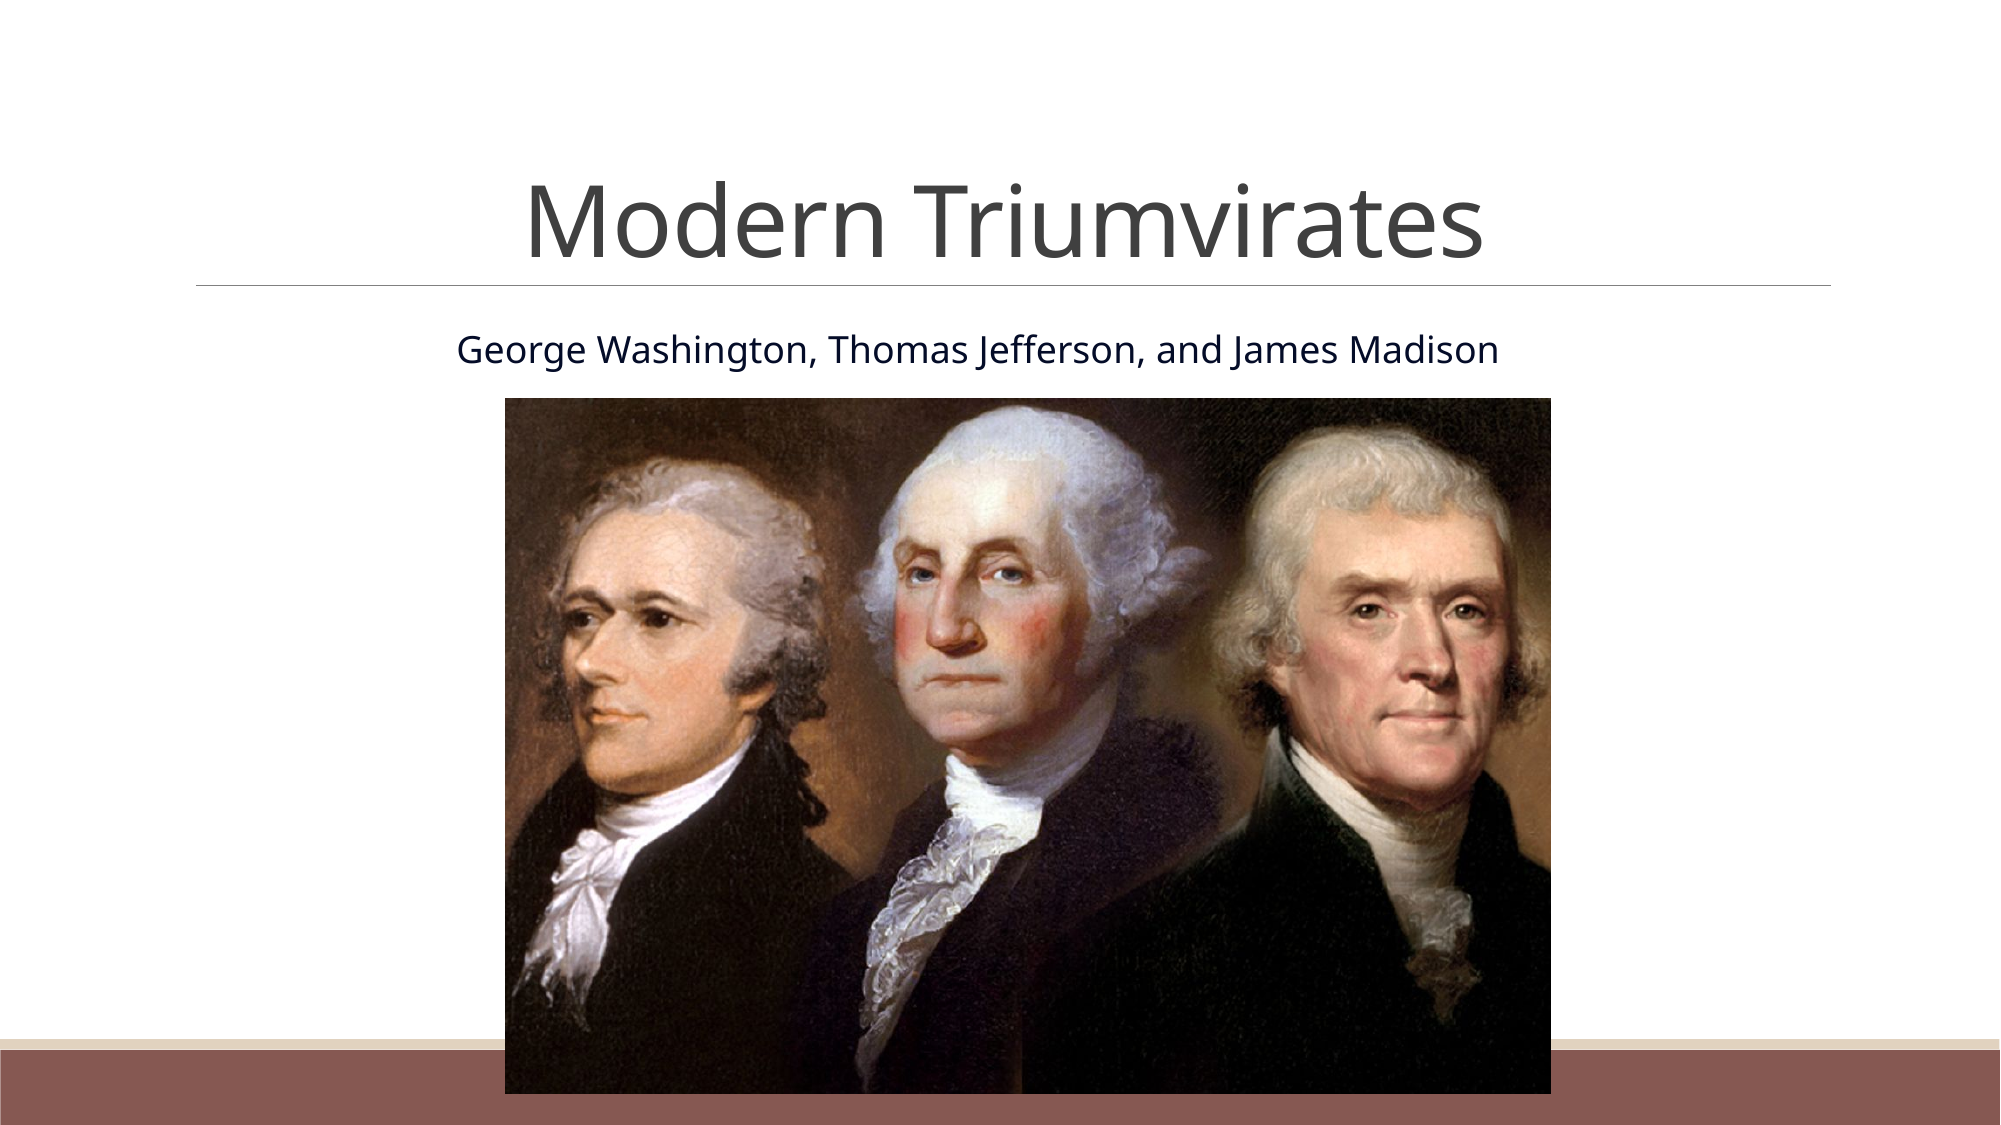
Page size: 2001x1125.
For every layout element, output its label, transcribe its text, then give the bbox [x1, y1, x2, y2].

text_box George Washington, Thomas Jefferson, and James Madison [406, 318, 1551, 379]
title Modern Triumvirates [180, 47, 1830, 285]
picture [504, 398, 1552, 1094]
